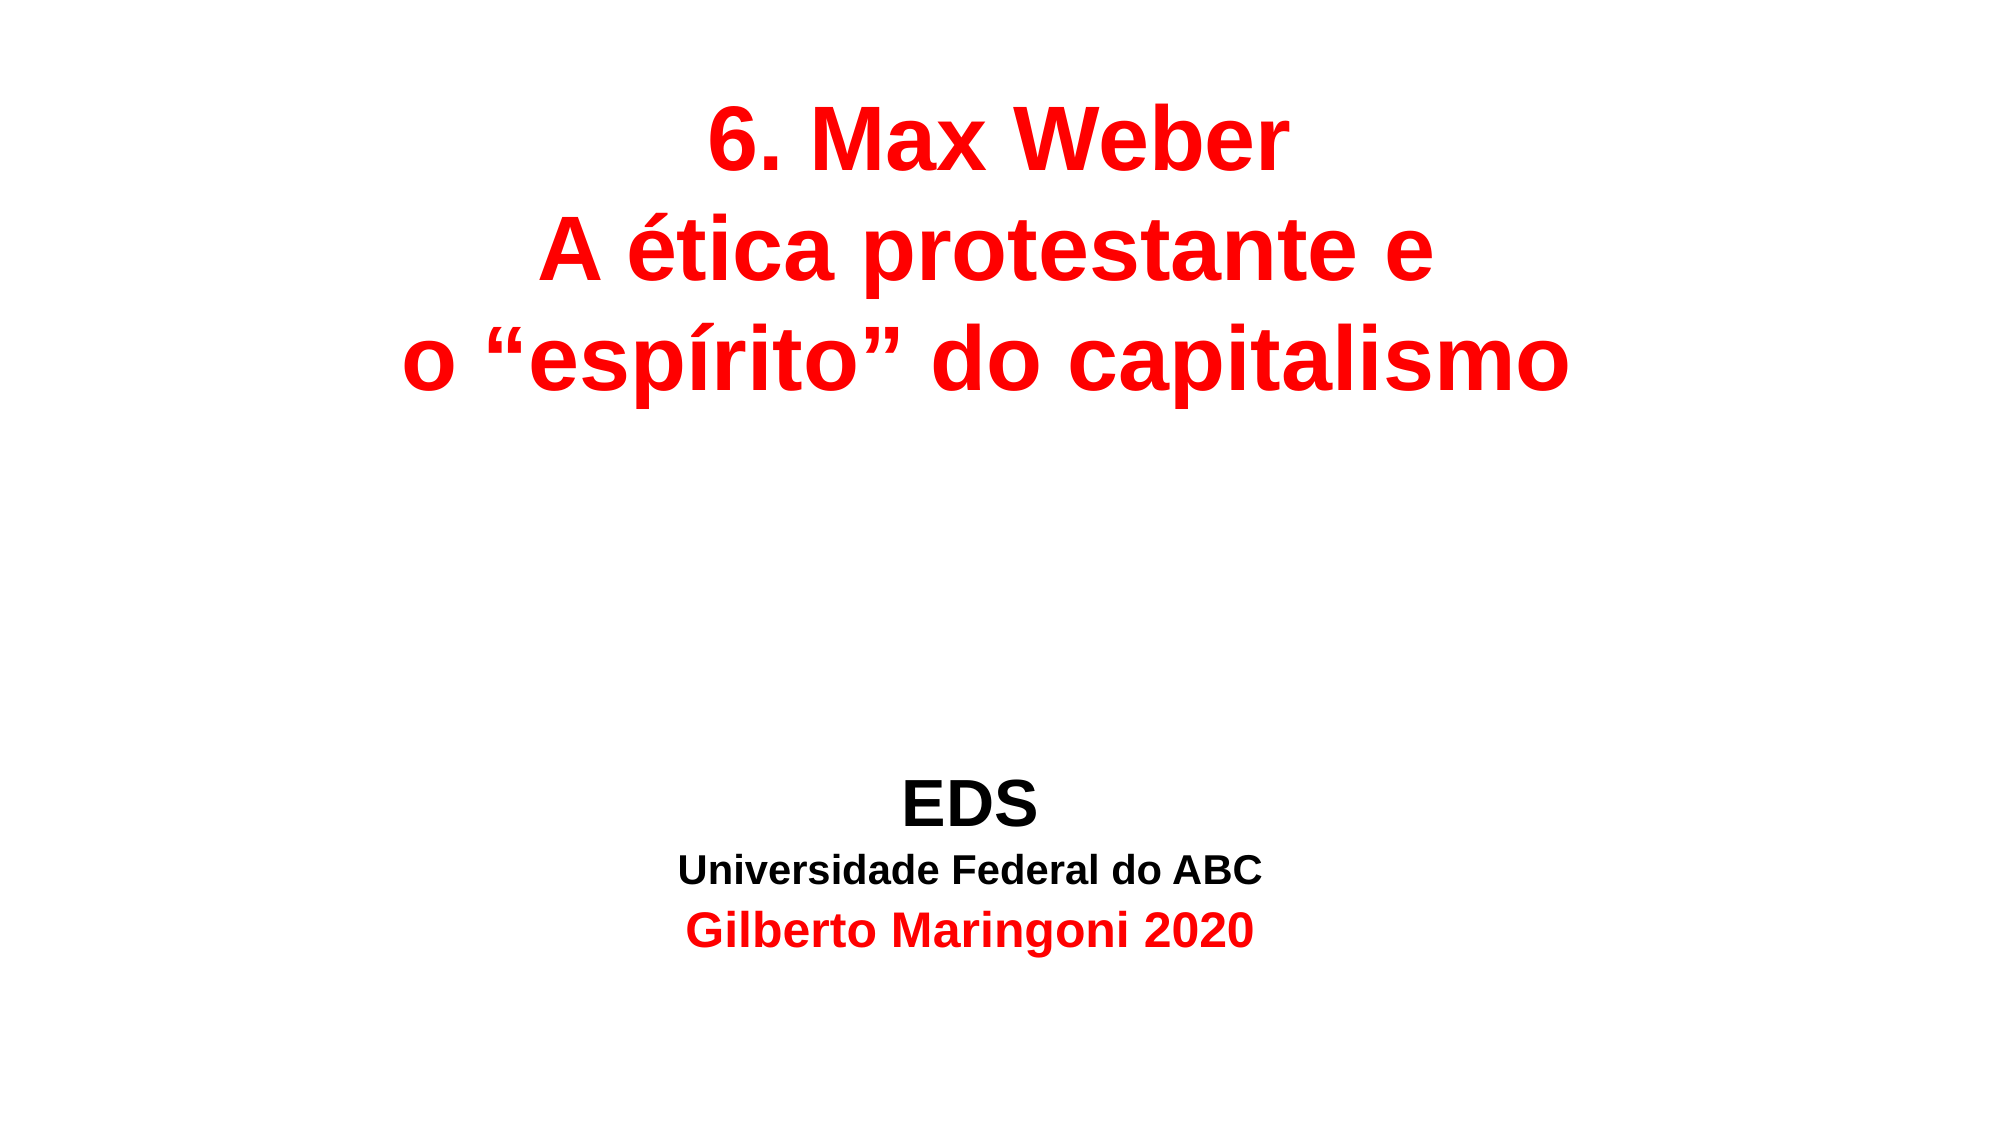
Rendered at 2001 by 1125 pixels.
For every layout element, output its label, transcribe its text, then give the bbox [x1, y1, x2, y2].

text_box 6. Max Weber A ética protestante e o “espírito” do capitalismo [324, 149, 1675, 338]
text_box EDS Universidade Federal do ABC Gilberto Maringoni 2020 [326, 667, 1615, 976]
